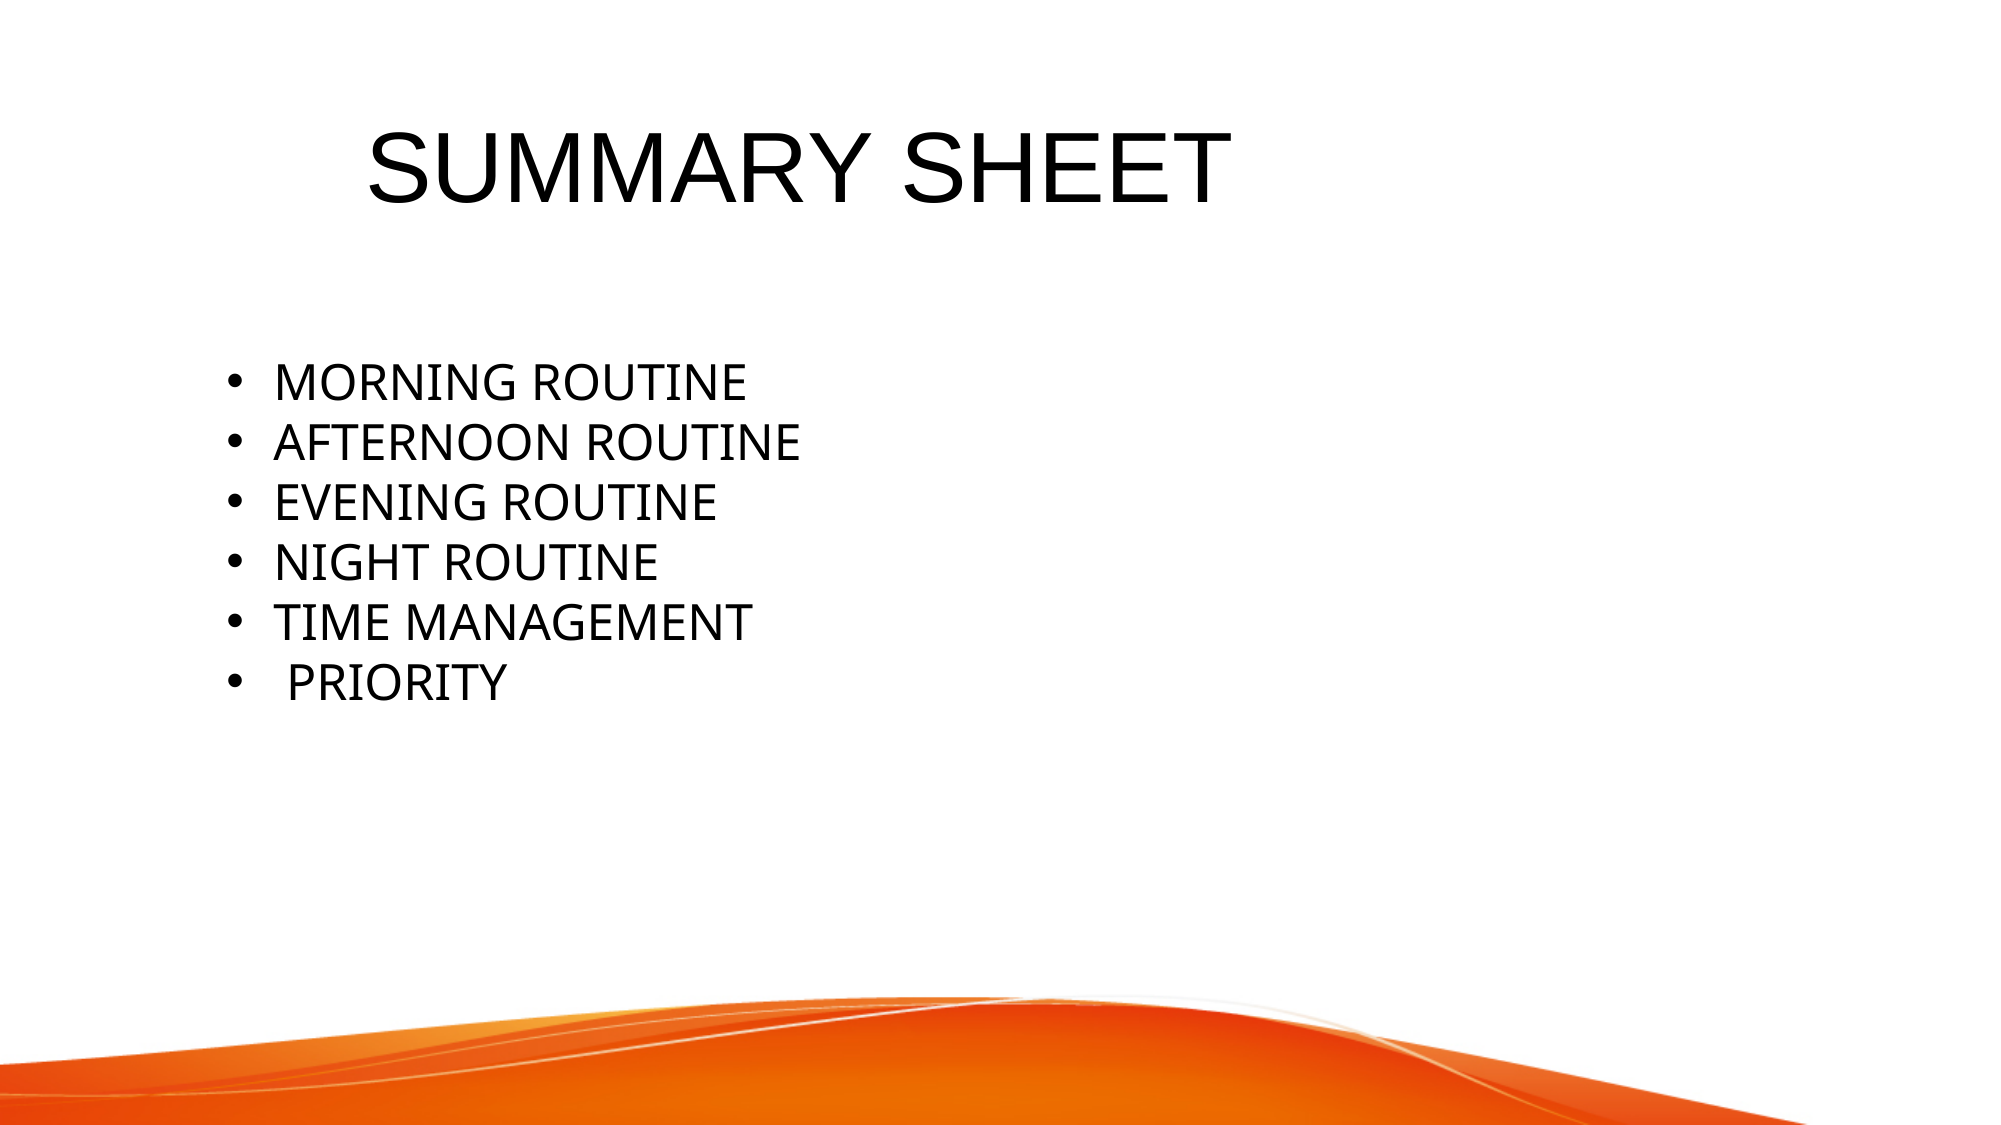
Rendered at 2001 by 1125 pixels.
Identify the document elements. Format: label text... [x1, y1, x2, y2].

text_box MORNING ROUTINE AFTERNOON ROUTINE EVENING ROUTINE NIGHT ROUTINE TIME MANAGEMENT PRIORITY [211, 342, 1684, 796]
picture [0, 0, 2000, 1125]
text_box SUMMARY SHEET [350, 95, 1405, 306]
